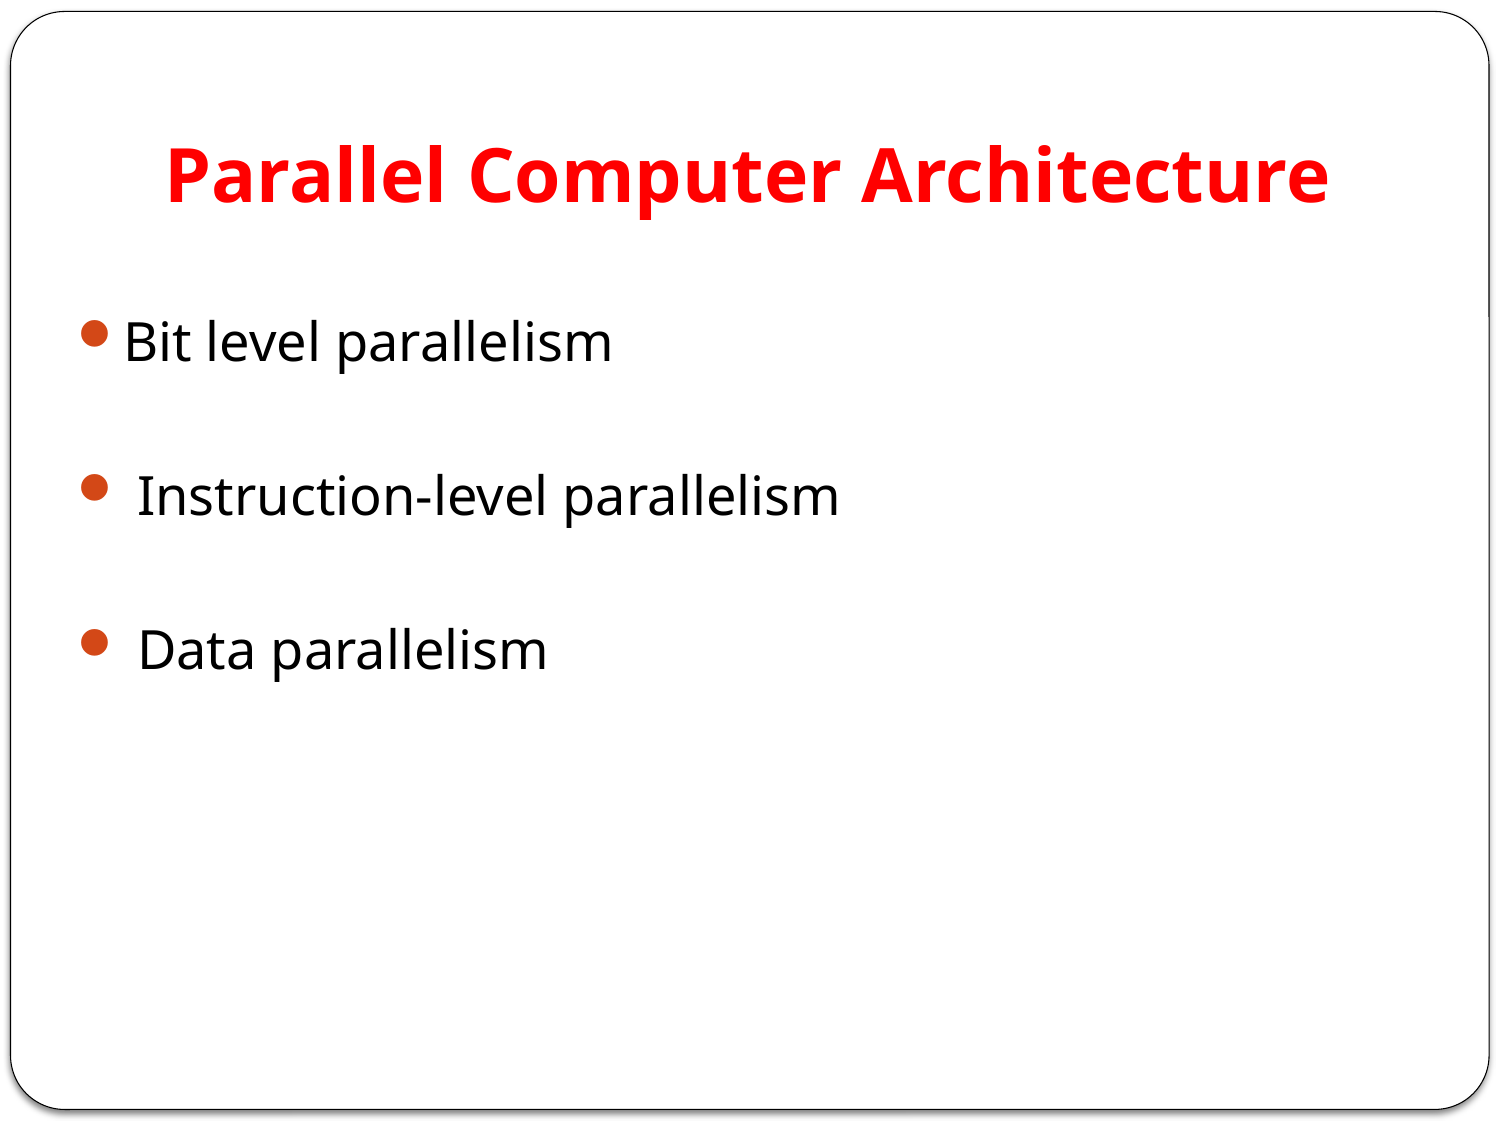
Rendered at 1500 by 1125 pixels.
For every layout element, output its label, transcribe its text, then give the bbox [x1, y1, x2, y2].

title Parallel Computer Architecture [150, 45, 1425, 233]
list Bit level parallelism Instruction-level parallelism Data parallelism [62, 299, 1413, 1043]
